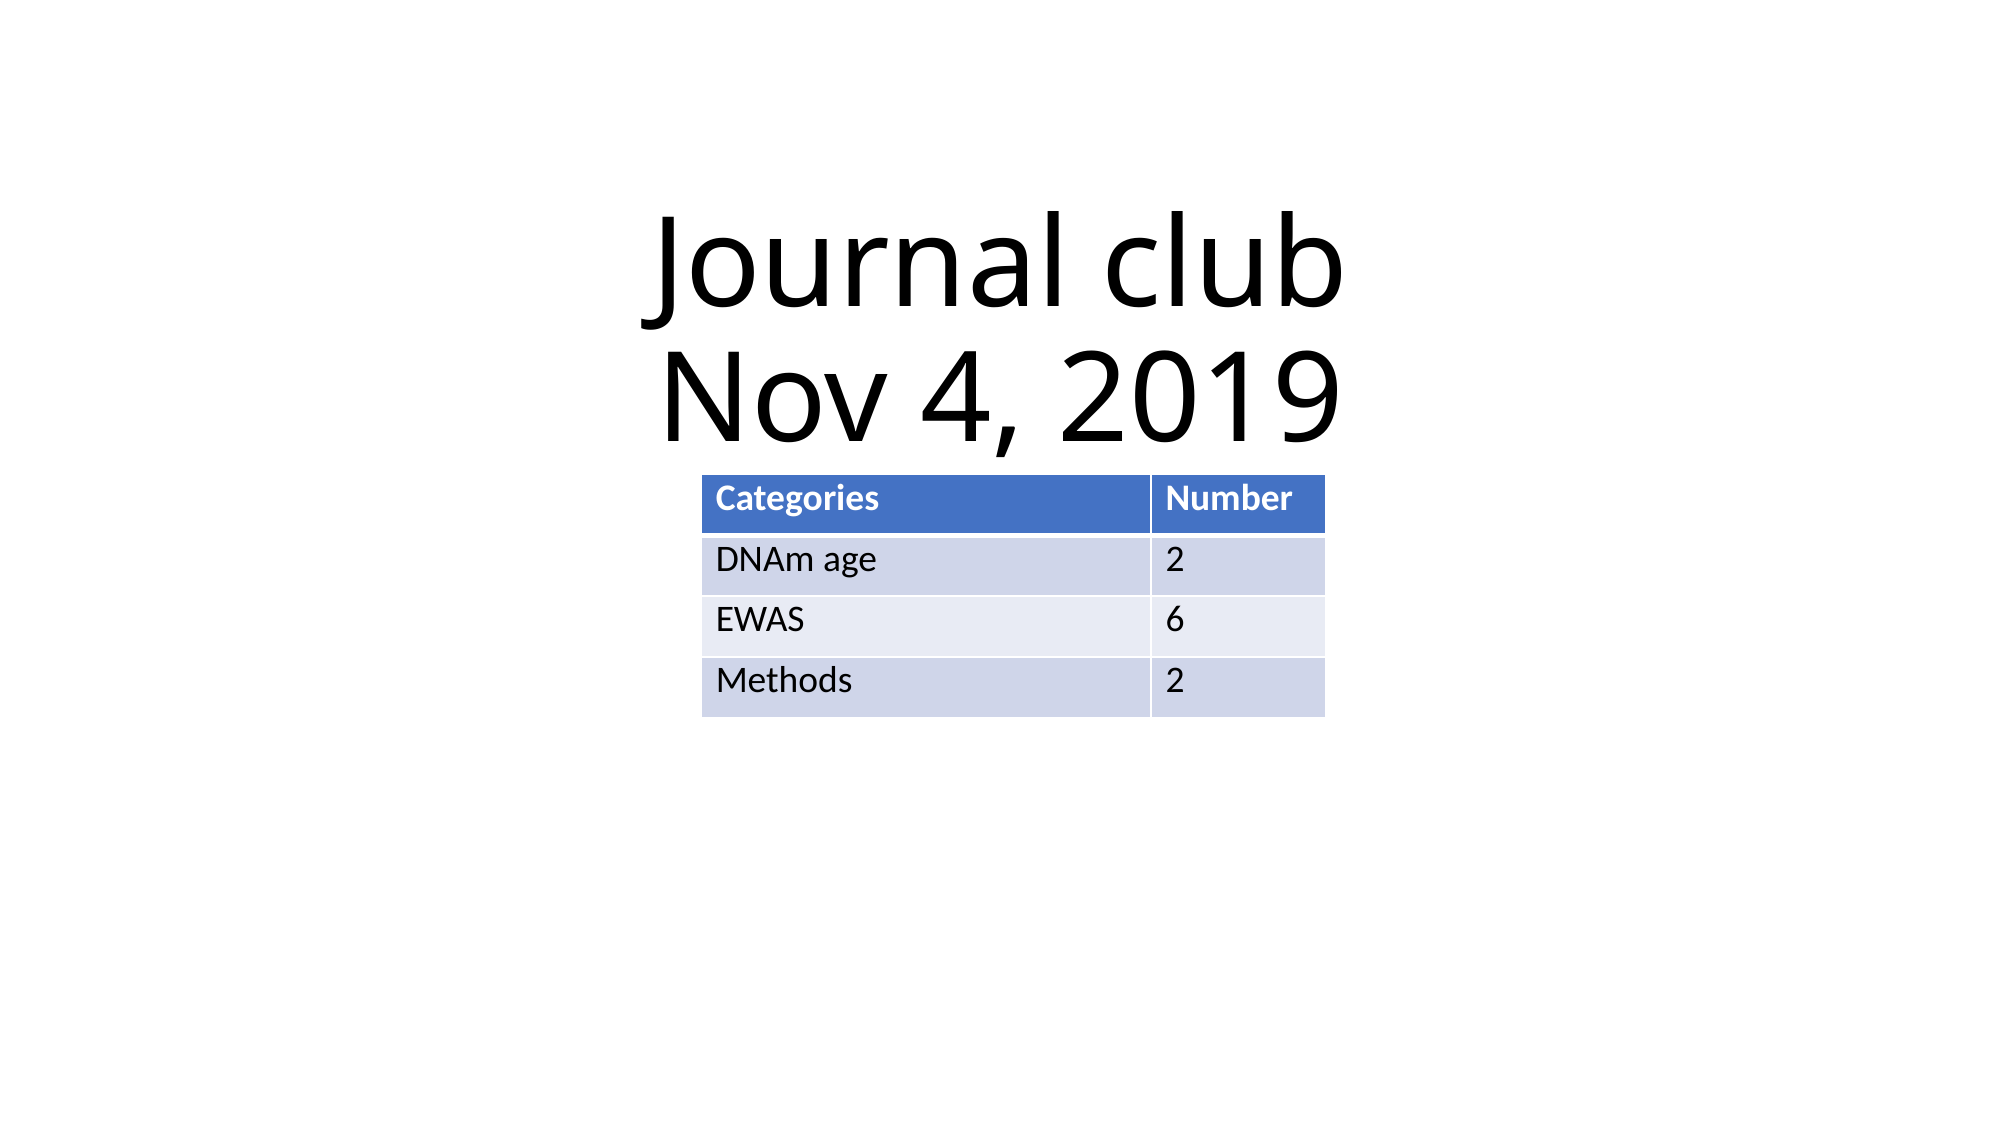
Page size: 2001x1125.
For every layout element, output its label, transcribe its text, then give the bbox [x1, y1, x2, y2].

table_cell 2 [1152, 538, 1325, 595]
table_header Categories [702, 475, 1150, 533]
table_cell 6 [1152, 597, 1325, 656]
table_cell Methods [702, 658, 1150, 717]
title Journal club Nov 4, 2019 [249, 84, 1750, 477]
table_cell 2 [1152, 658, 1325, 717]
table_header Number [1152, 475, 1325, 533]
table_cell EWAS [702, 597, 1150, 656]
table_cell DNAm age [702, 538, 1150, 595]
